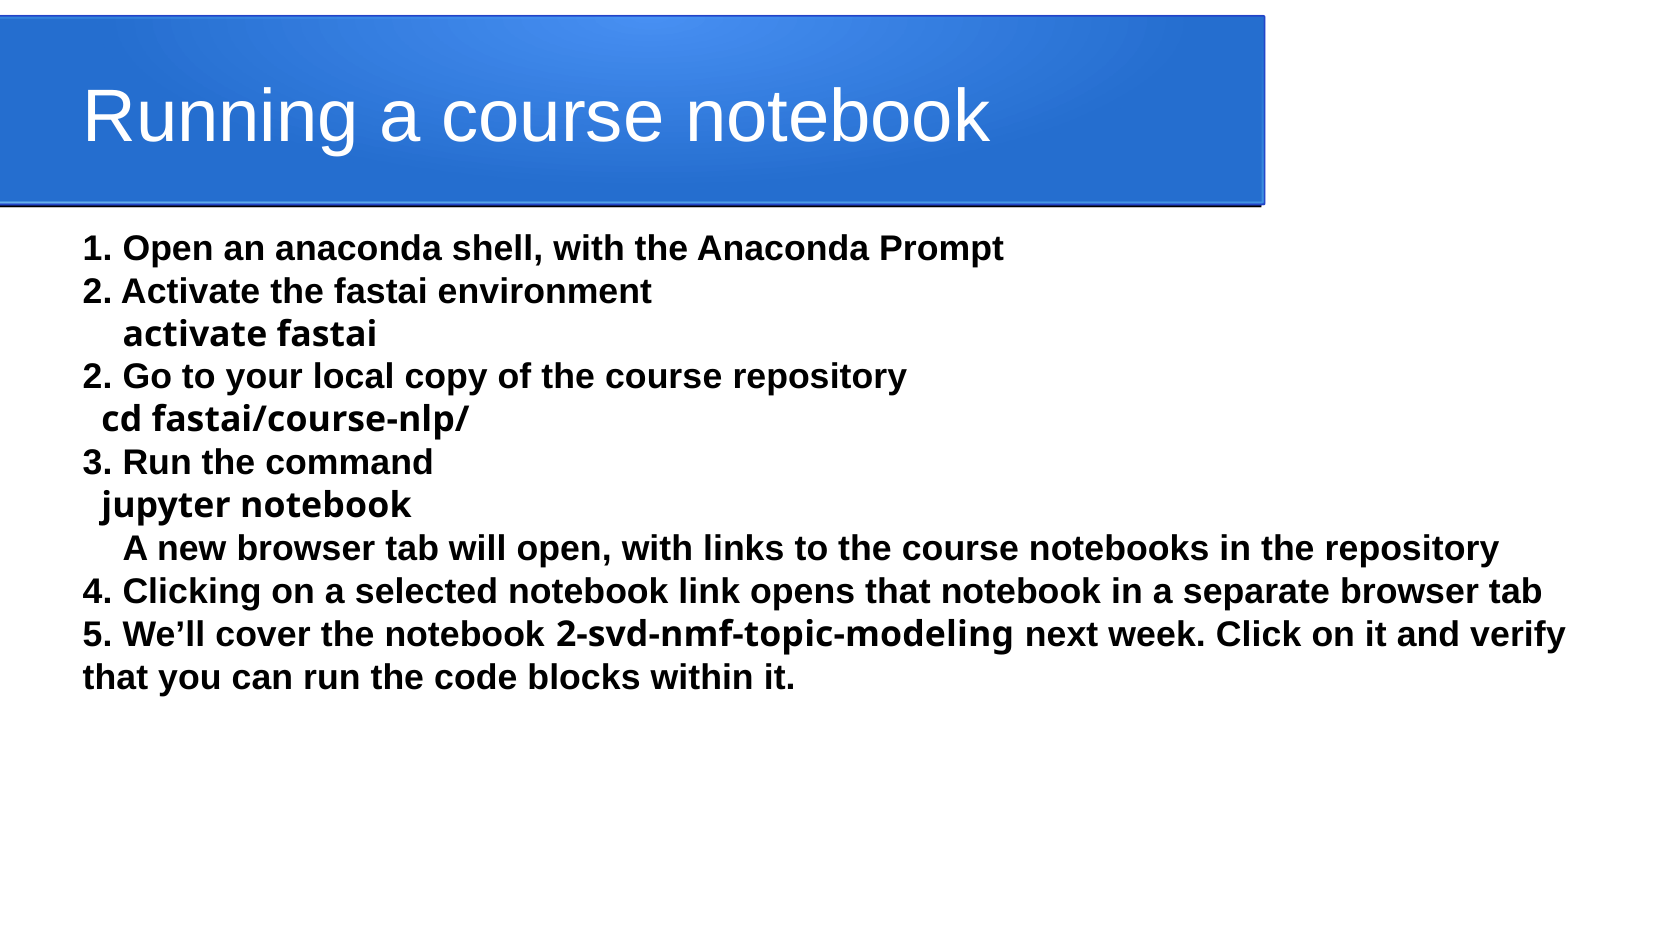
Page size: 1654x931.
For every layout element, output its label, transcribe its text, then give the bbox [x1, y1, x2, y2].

text_box Running a course notebook [82, 67, 1235, 157]
picture [0, 13, 1269, 211]
text_box 1. Open an anaconda shell, with the Anaconda Prompt 2. Activate the fastai environment activate fastai 2. Go to your local copy of the course repository cd fastai/course-nlp/ 3. Run the command jupyter notebook A new browser tab will open, with links to the course notebooks in the repository 4. Clicking on a selected notebook link opens that notebook in a separate browser tab 5. We’ll cover the notebook 2-svd-nmf-topic-modeling next week. Click on it and verify that you can run the code blocks within it. [82, 224, 1571, 764]
